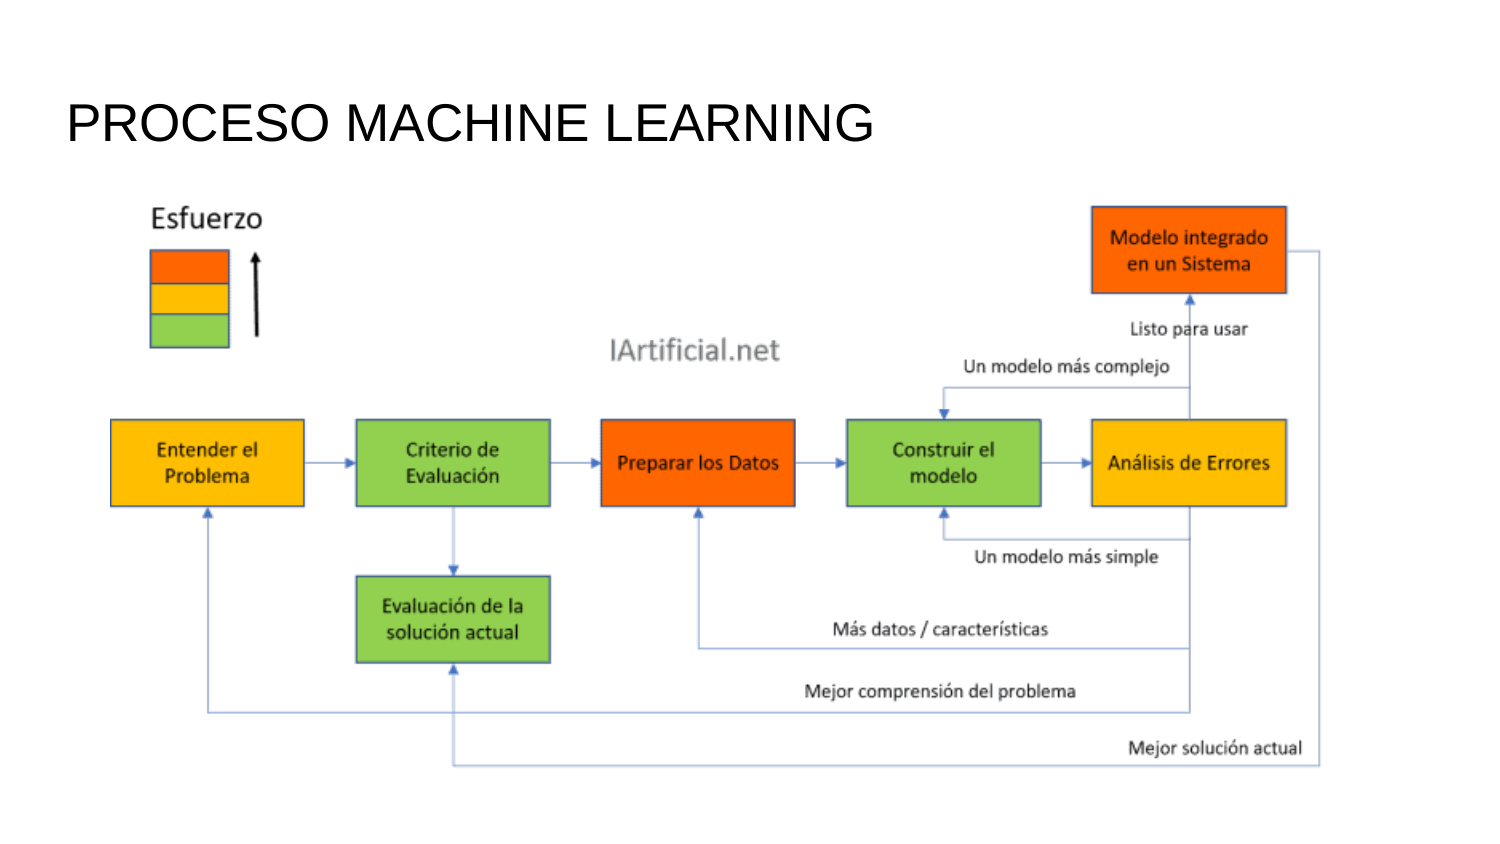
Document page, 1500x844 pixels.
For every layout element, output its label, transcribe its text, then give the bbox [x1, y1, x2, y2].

title PROCESO MACHINE LEARNING [51, 72, 1449, 167]
picture [110, 187, 1338, 774]
